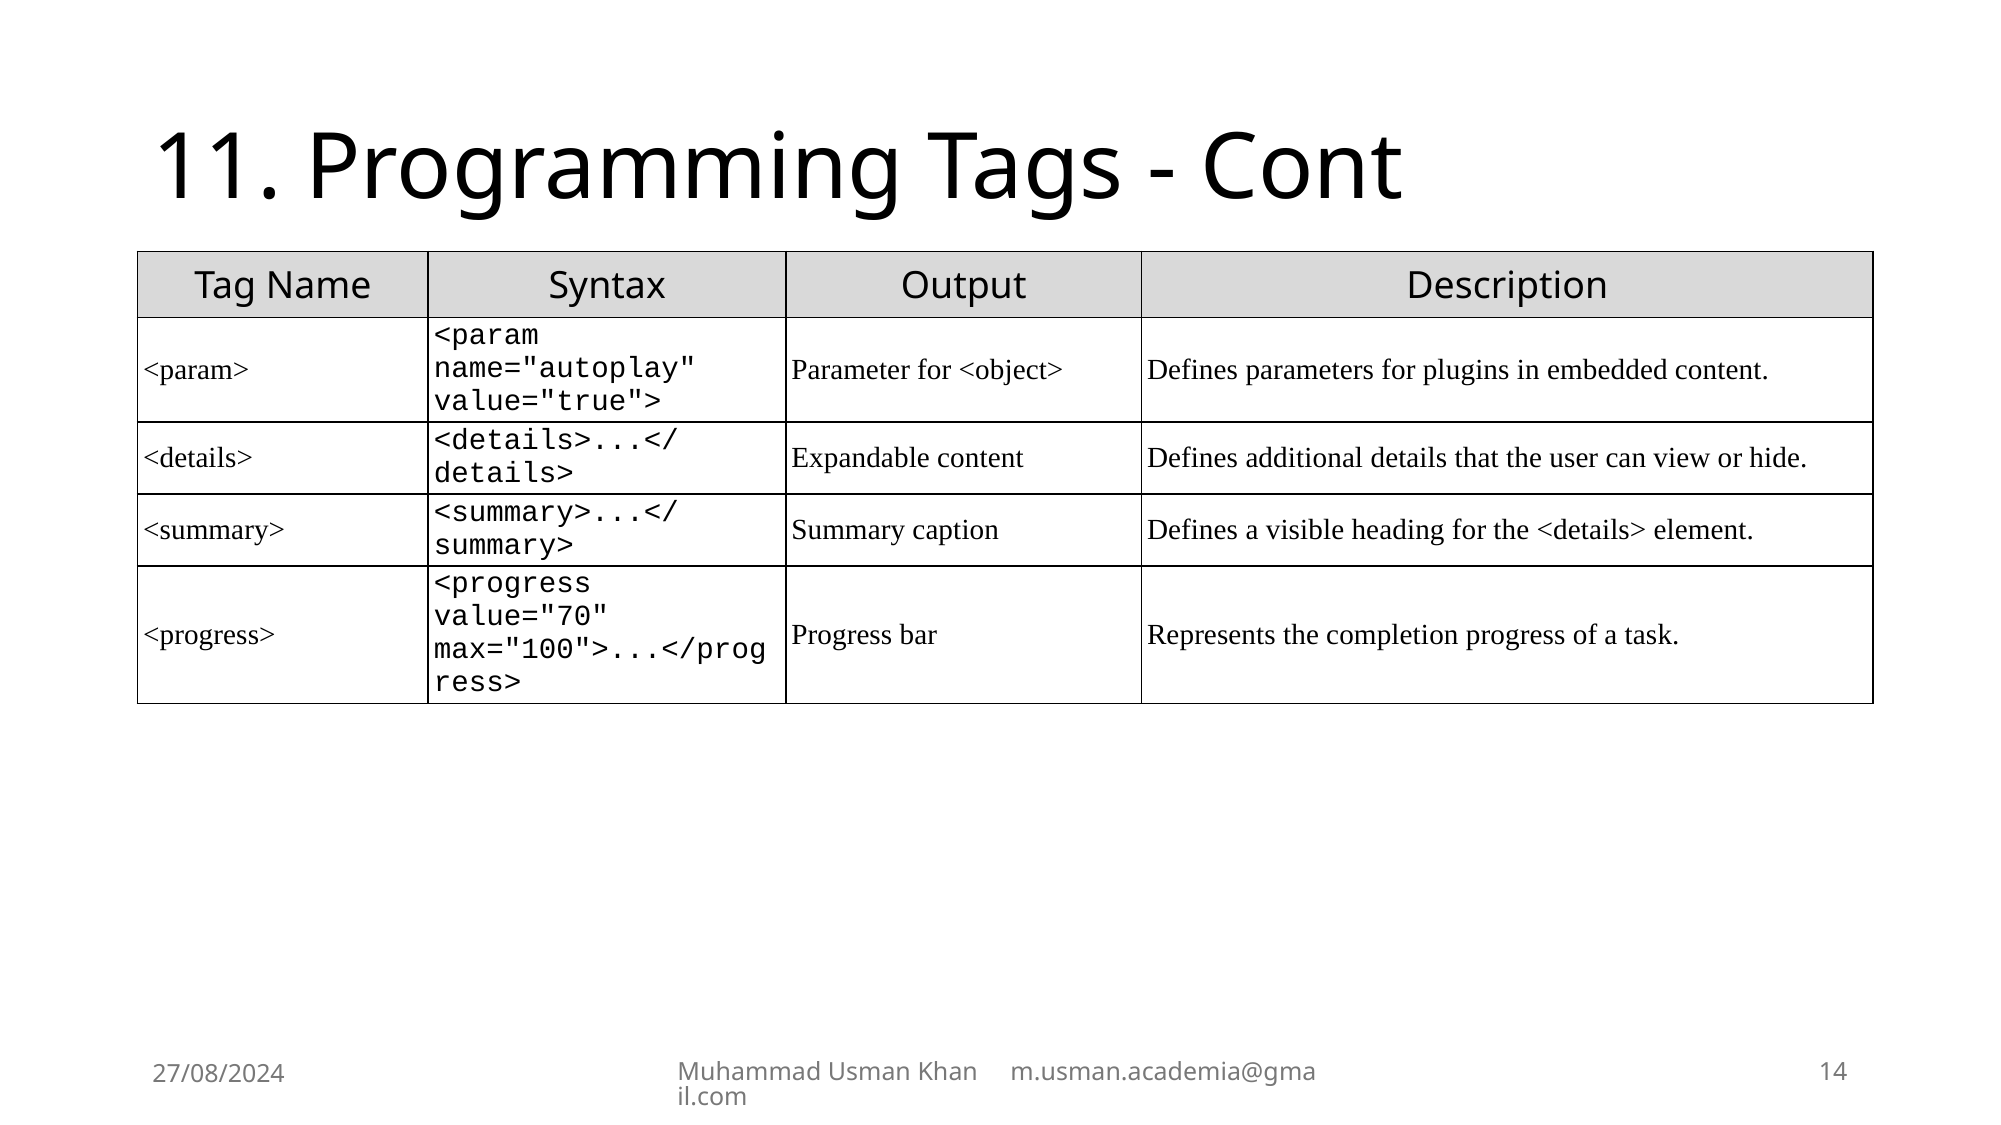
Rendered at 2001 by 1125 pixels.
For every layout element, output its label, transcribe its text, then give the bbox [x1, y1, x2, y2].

table_cell <details>...</details> [429, 423, 785, 493]
table_header Output [787, 252, 1141, 317]
table_header Syntax [429, 252, 785, 317]
table_cell <progress value="70" max="100">...</progress> [429, 567, 785, 703]
table_cell <summary>...</summary> [429, 495, 785, 565]
table_cell Defines parameters for plugins in embedded content. [1142, 318, 1872, 421]
table_cell Expandable content [787, 423, 1141, 493]
table_cell <param> [138, 318, 427, 421]
table_cell <progress> [138, 567, 427, 703]
table_cell <summary> [138, 495, 427, 565]
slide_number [137, 1042, 588, 1103]
table_cell Parameter for <object> [787, 318, 1141, 421]
footer Muhammad Usman Khan m.usman.academia@gmail.com [662, 1042, 1338, 1103]
title 11. Programming Tags - Cont [137, 59, 1863, 251]
slide_number 14 [1412, 1042, 1863, 1103]
table_cell <details> [138, 423, 427, 493]
table_cell Summary caption [787, 495, 1141, 565]
table_cell <param name="autoplay" value="true"> [429, 318, 785, 421]
table_cell Progress bar [787, 567, 1141, 703]
table_cell Defines a visible heading for the <details> element. [1142, 495, 1872, 565]
table_header Tag Name [138, 252, 427, 317]
table_header Description [1142, 252, 1872, 317]
table_cell Defines additional details that the user can view or hide. [1142, 423, 1872, 493]
table_cell Represents the completion progress of a task. [1142, 567, 1872, 703]
